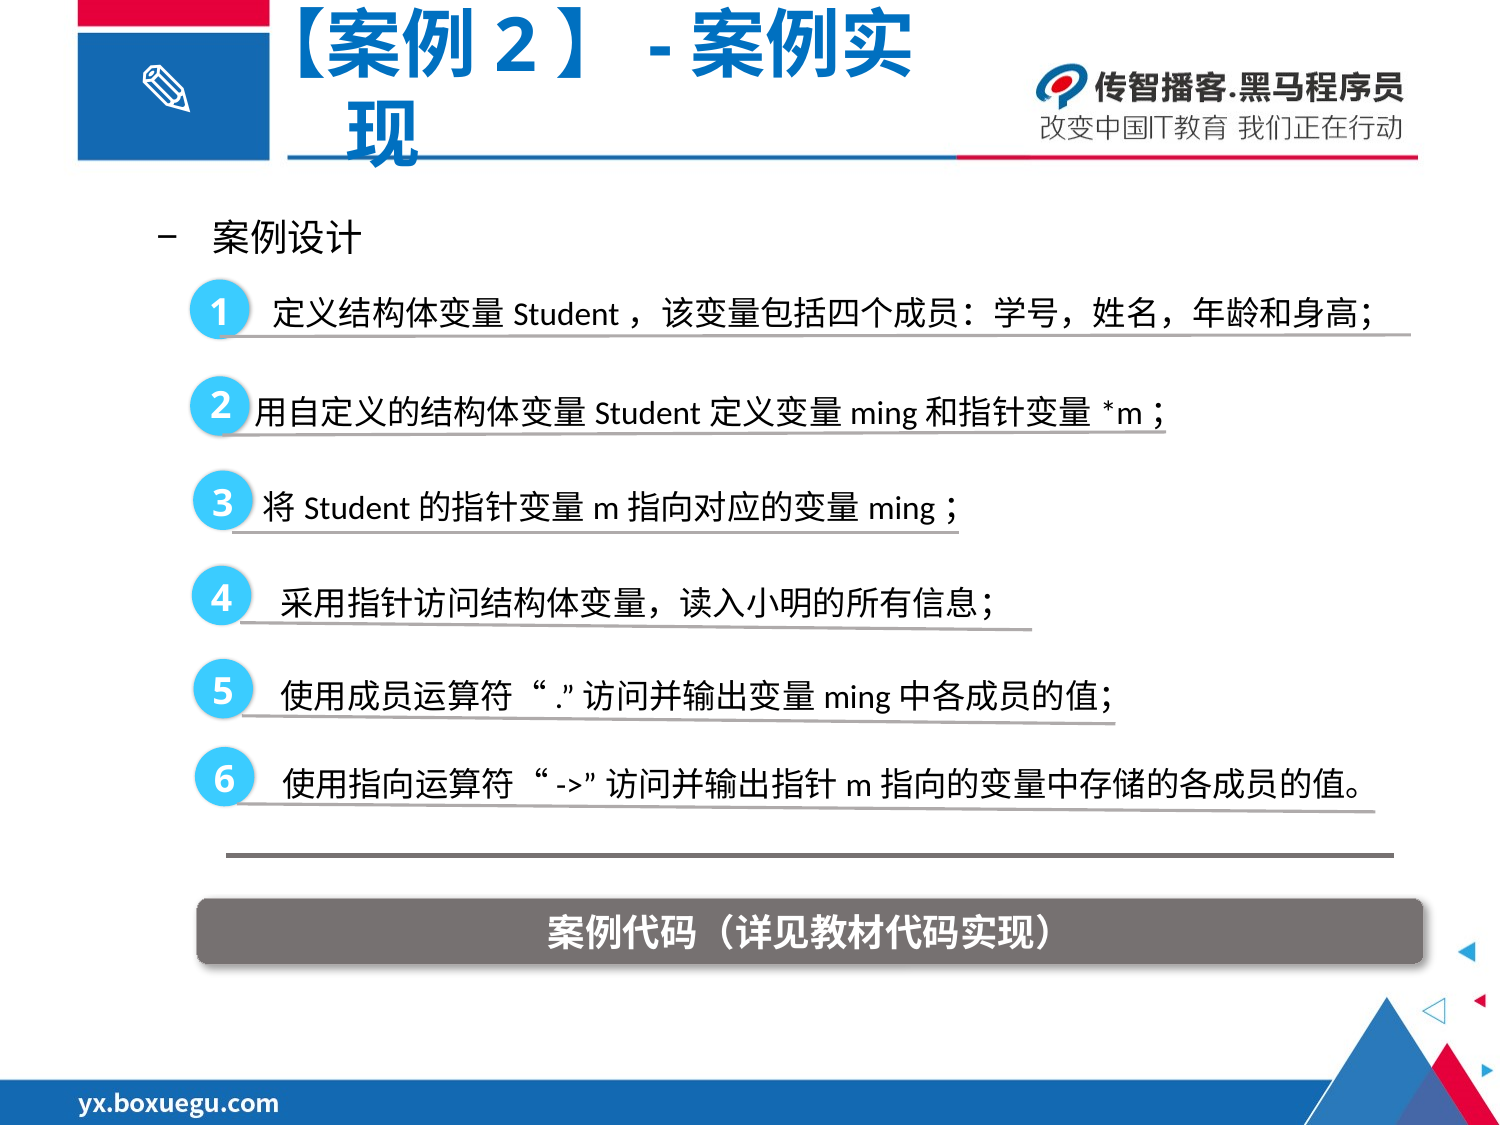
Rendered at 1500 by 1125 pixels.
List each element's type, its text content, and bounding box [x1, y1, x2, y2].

text_box [190, 389, 195, 423]
text_box 案例代码（详见教材代码实现） [196, 898, 1424, 965]
text_box [189, 294, 194, 325]
text_box 用自定义的结构体变量Student定义变量ming和指针变量*m； [239, 371, 1199, 439]
text_box 【案例2】-案例实现 [236, 24, 1001, 150]
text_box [236, 803, 1376, 812]
text_box [248, 582, 252, 609]
text_box 定义结构体变量Student，该变量包括四个成员：学号，姓名，年龄和身高； [257, 272, 1408, 334]
text_box 采用指针访问结构体变量，读入小明的所有信息； [265, 563, 1028, 622]
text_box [222, 431, 1167, 436]
text_box [193, 485, 197, 515]
text_box 使用成员运算符“.”访问并输出变量ming中各成员的值； [266, 656, 1147, 723]
text_box 4 [196, 566, 248, 627]
text_box [246, 295, 250, 323]
text_box [249, 673, 253, 704]
text_box [191, 580, 196, 611]
text_box 1 [194, 280, 246, 341]
text_box 6 [199, 747, 251, 808]
text_box 将Student的指针变量m指向对应的变量ming； [248, 467, 992, 534]
text_box 3 [197, 471, 248, 532]
text_box [251, 763, 255, 791]
text_box 5 [197, 659, 249, 720]
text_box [241, 715, 1116, 724]
picture [0, 0, 1500, 1125]
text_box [240, 622, 1032, 630]
text_box 案例设计 [141, 184, 1419, 267]
text_box [193, 674, 197, 703]
text_box [194, 761, 199, 792]
text_box 使用指向运算符“->”访问并输出指针m指向的变量中存储的各成员的值。 [267, 744, 1394, 811]
text_box 2 [195, 373, 239, 434]
